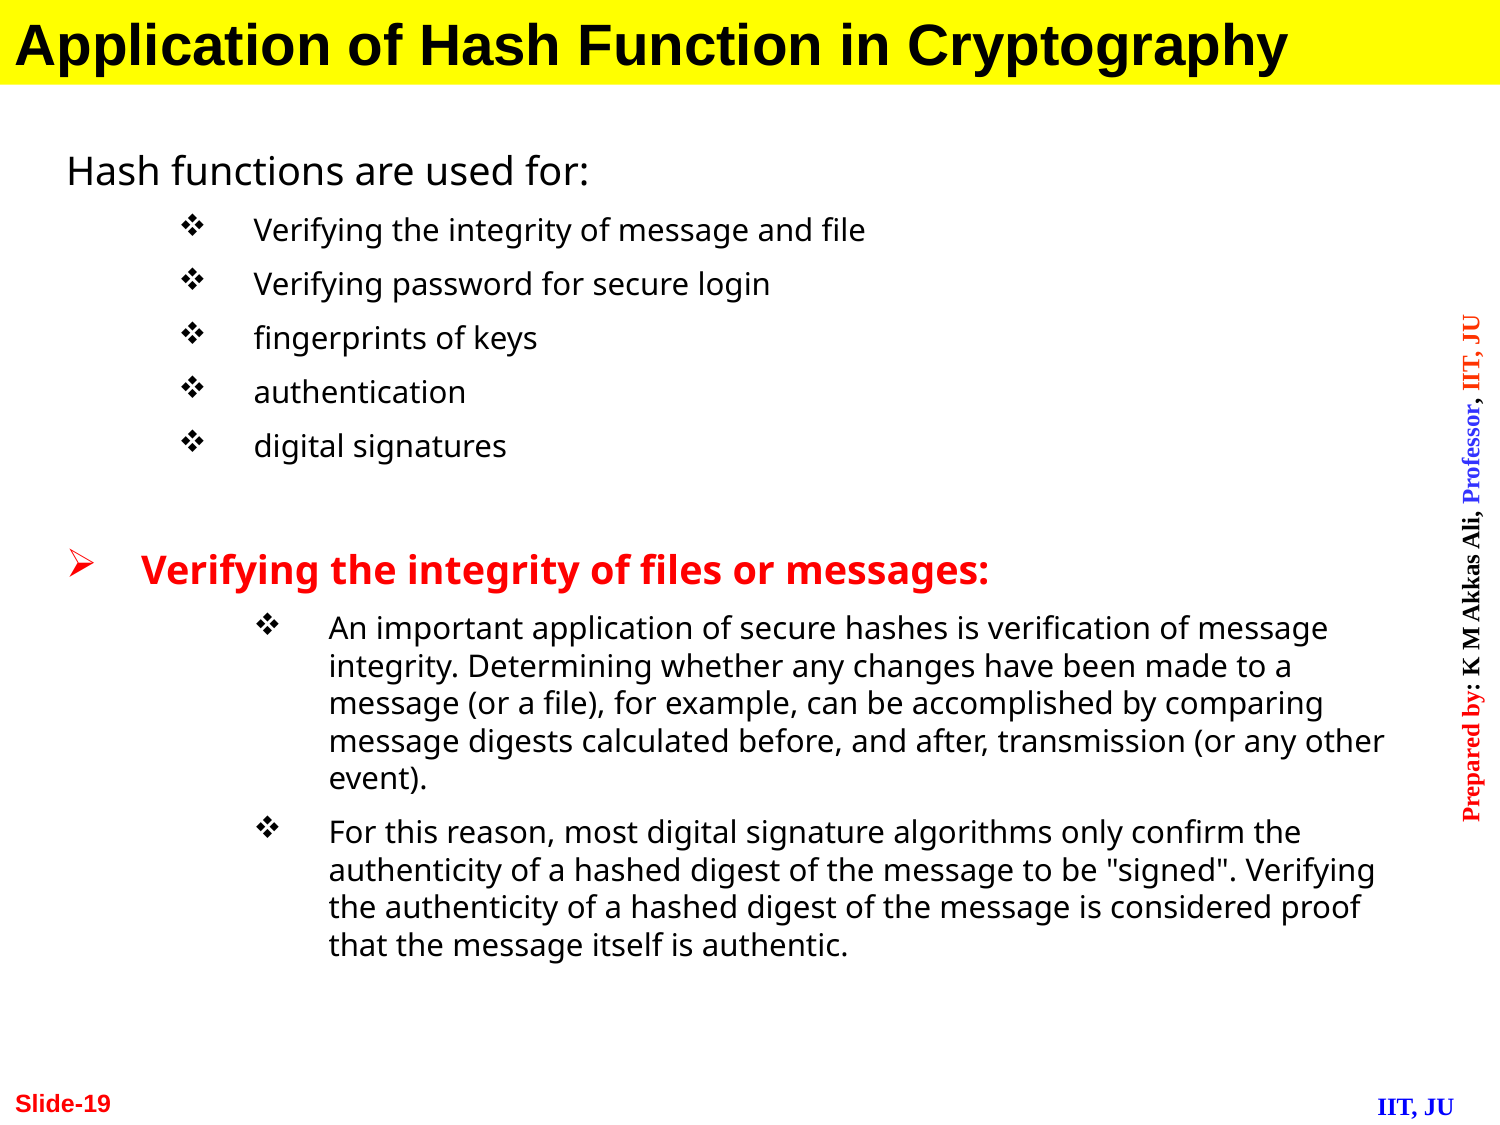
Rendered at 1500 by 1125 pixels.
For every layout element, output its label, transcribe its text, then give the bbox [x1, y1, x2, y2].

slide_number Slide-19 [0, 1049, 313, 1125]
text_box Application of Hash Function in Cryptography [0, 0, 1500, 85]
text_box Hash functions are used for: Verifying the integrity of message and file Verifying password for secure login fingerprints of keys authentication digital signatures Verifying the integrity of files or messages: An important application of secure hashes is verification of message integrity. Determining whether any changes have been made to a message (or a file), for example, can be accomplished by comparing message digests calculated before, and after, transmission (or any other event). For this reason, most digital signature algorithms only confirm the authenticity of a hashed digest of the message to be "signed". Verifying the authenticity of a hashed digest of the message is considered proof that the message itself is authentic. [12, 138, 1413, 970]
